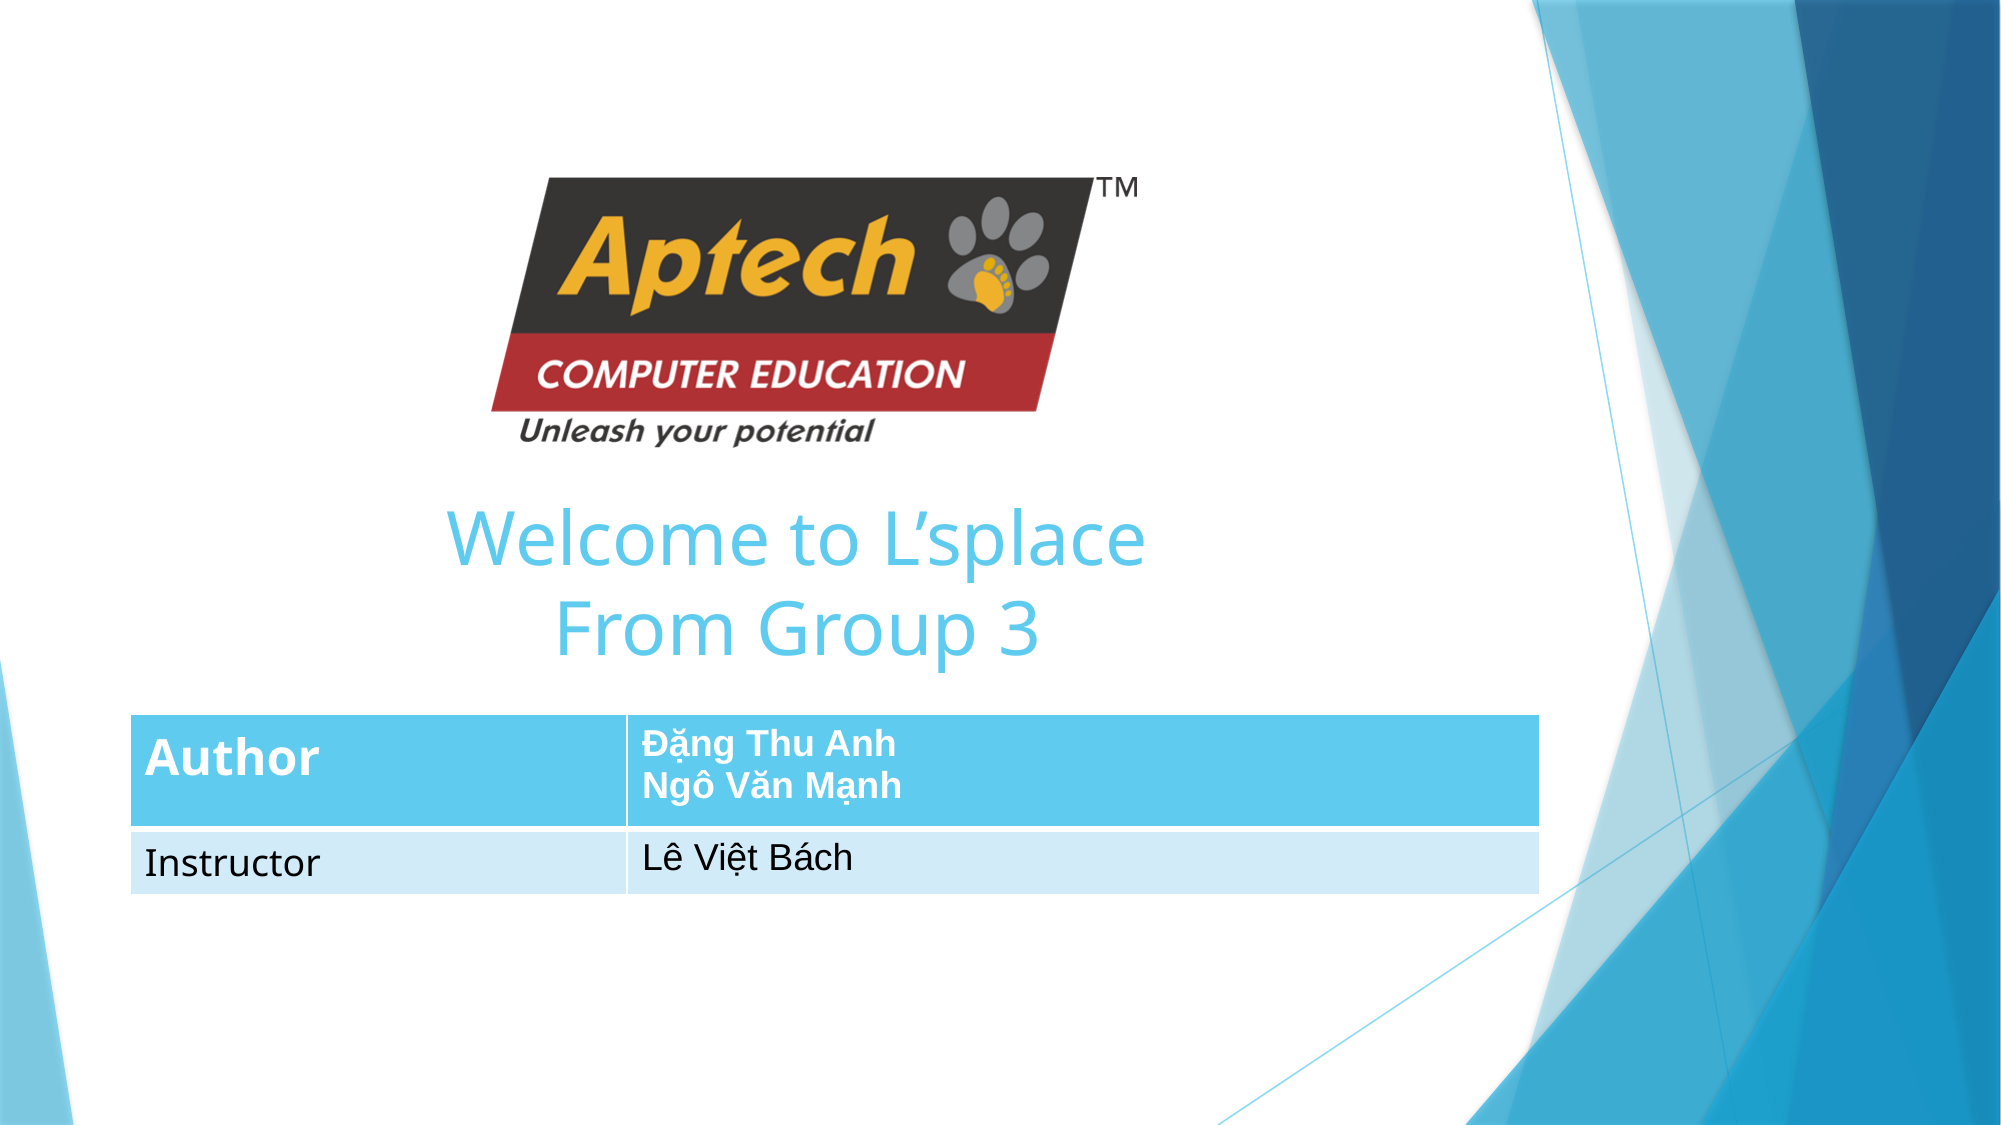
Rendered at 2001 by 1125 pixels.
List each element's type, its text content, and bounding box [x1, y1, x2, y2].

table_cell Lê Việt Bách [628, 832, 1539, 894]
title Welcome to L’splace From Group 3 [92, 483, 1503, 753]
table_header Đặng Thu Anh Ngô Văn Mạnh [628, 715, 1539, 826]
picture [491, 176, 1138, 448]
table_cell Instructor [131, 832, 626, 894]
table_header Author [131, 715, 626, 826]
